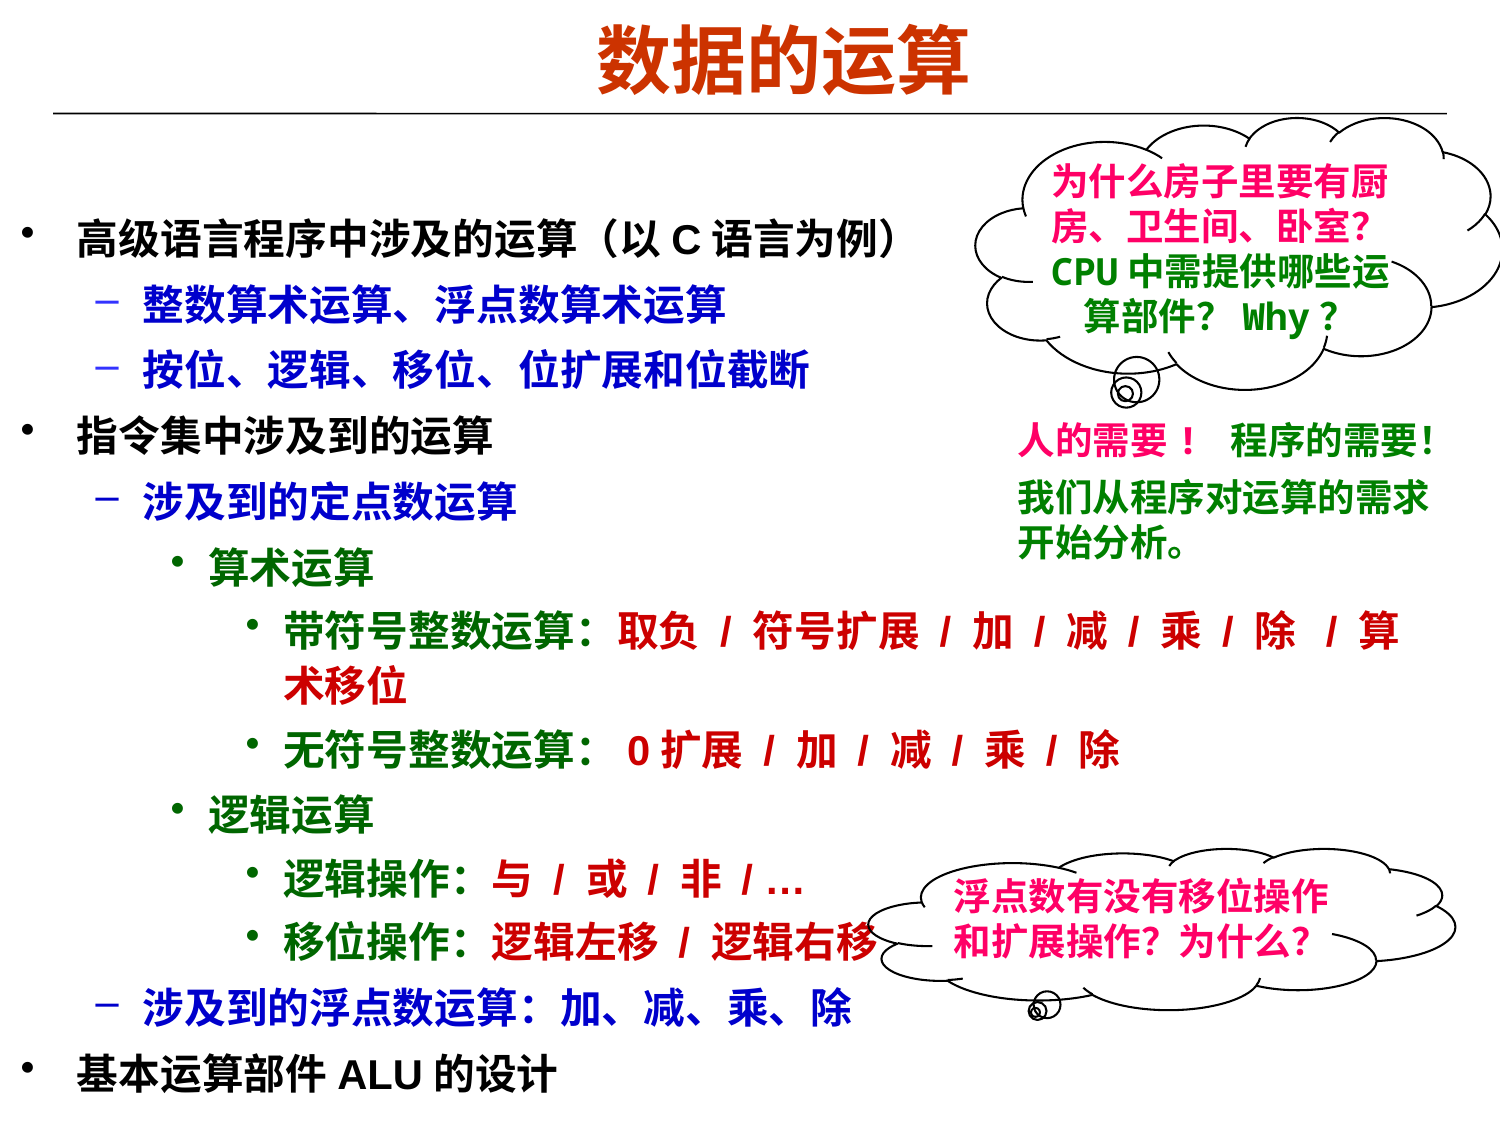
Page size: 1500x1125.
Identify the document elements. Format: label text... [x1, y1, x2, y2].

list 高级语言程序中涉及的运算（以C语言为例） 整数算术运算、浮点数算术运算 按位、逻辑、移位、位扩展和位截断 指令集中涉及到的运算 涉及到的定点数运算 算术运算 带符号整数运算：取负 / 符号扩展 / 加 / 减 / 乘 / 除 / 算术移位 无符号整数运算：0扩展 / 加 / 减 / 乘 / 除 逻辑运算 逻辑操作：与 / 或 / 非 / … 移位操作：逻辑左移 / 逻辑右移 涉及到的浮点数运算：加、减、乘、除 基本运算部件ALU的设计 [9, 122, 1440, 1102]
text_box 为什么房子里要有厨房、卫生间、卧室？ CPU中需提供哪些运算部件？Why？ [975, 117, 1500, 408]
title 数据的运算 [131, 8, 1438, 122]
text_box 浮点数有没有移位操作和扩展操作？为什么？ [868, 848, 1456, 1021]
text_box 人的需要! 程序的需要！ 我们从程序对运算的需求开始分析。 [1003, 409, 1472, 572]
